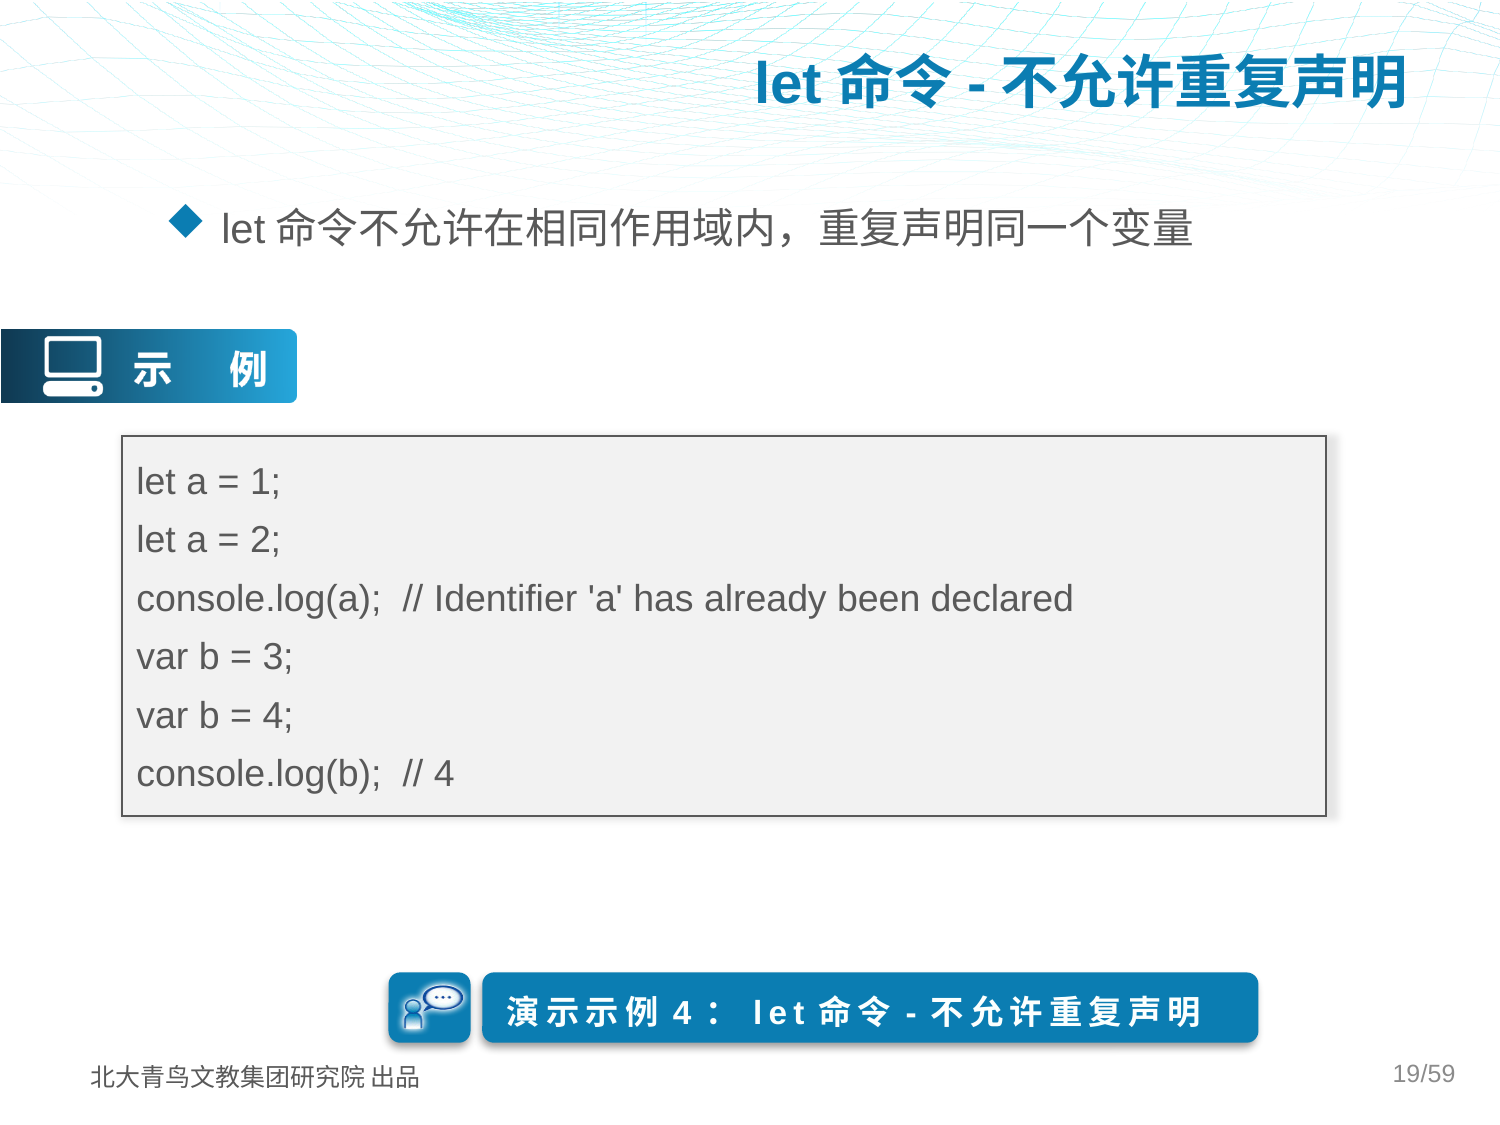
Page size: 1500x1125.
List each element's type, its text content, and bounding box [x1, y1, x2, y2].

slide_number 19/59 [1120, 1042, 1471, 1103]
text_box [386, 972, 1259, 1043]
list let命令不允许在相同作用域内，重复声明同一个变量 [150, 184, 1424, 894]
text_box let a = 1; let a = 2; console.log(a); // Identifier 'a' has already been declared var b = 3; var b = 4; console.log(b); // 4 [121, 436, 1327, 817]
picture [0, 2, 1500, 215]
picture [0, 329, 297, 404]
title let命令-不允许重复声明 [150, 45, 1424, 114]
